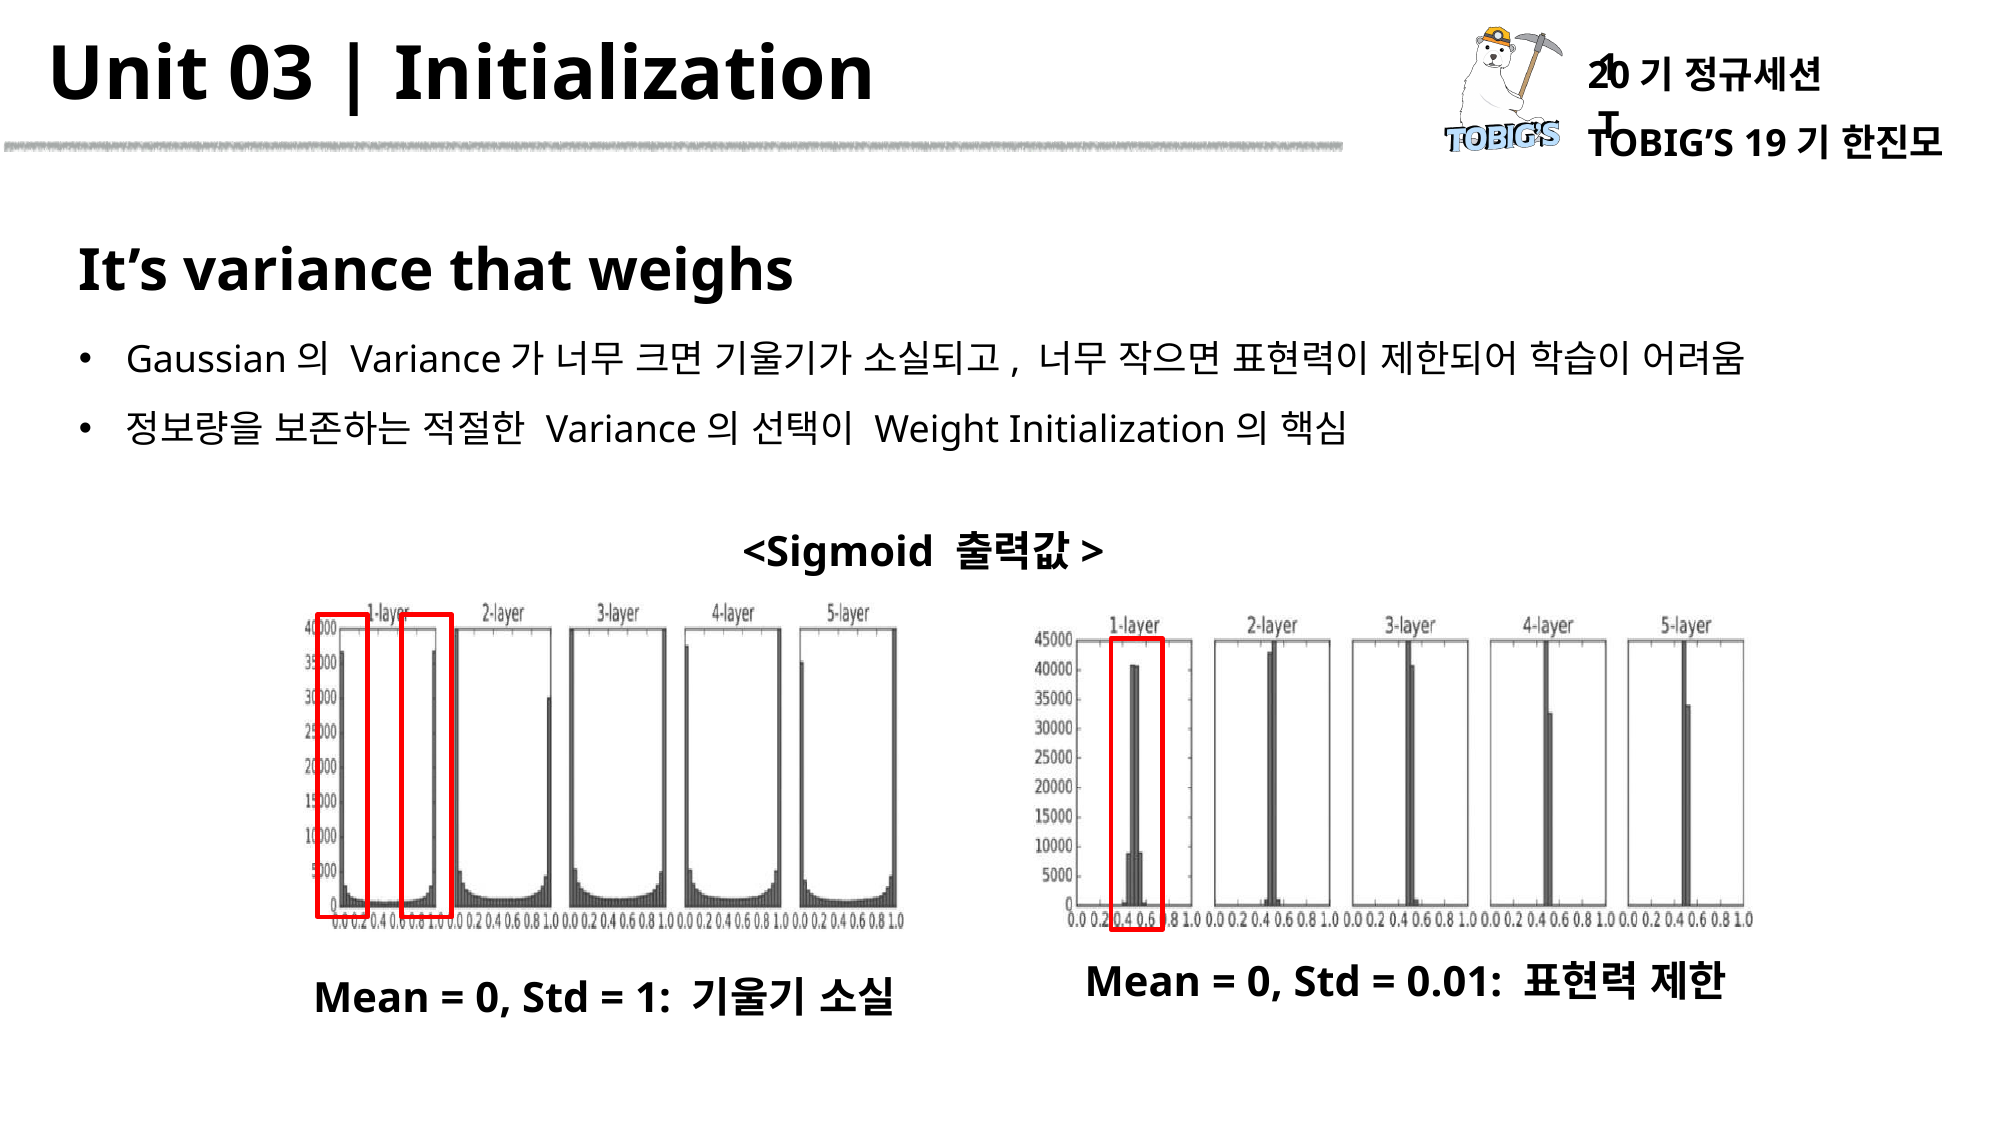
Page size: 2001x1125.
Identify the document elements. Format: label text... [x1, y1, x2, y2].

picture [0, 141, 1347, 152]
text_box Mean = 0, Std = 0.01: 표현력 제한 [1033, 928, 1777, 1006]
picture [1436, 24, 1565, 154]
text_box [1033, 615, 1753, 932]
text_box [1572, 21, 2000, 165]
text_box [76, 195, 1924, 443]
text_box Mean = 0, Std = 1: 기울기 소실 [248, 943, 959, 1021]
text_box <Sigmoid 출력값> [567, 497, 1278, 575]
text_box Unit 03 | Initialization [39, 16, 1412, 134]
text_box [303, 602, 904, 932]
